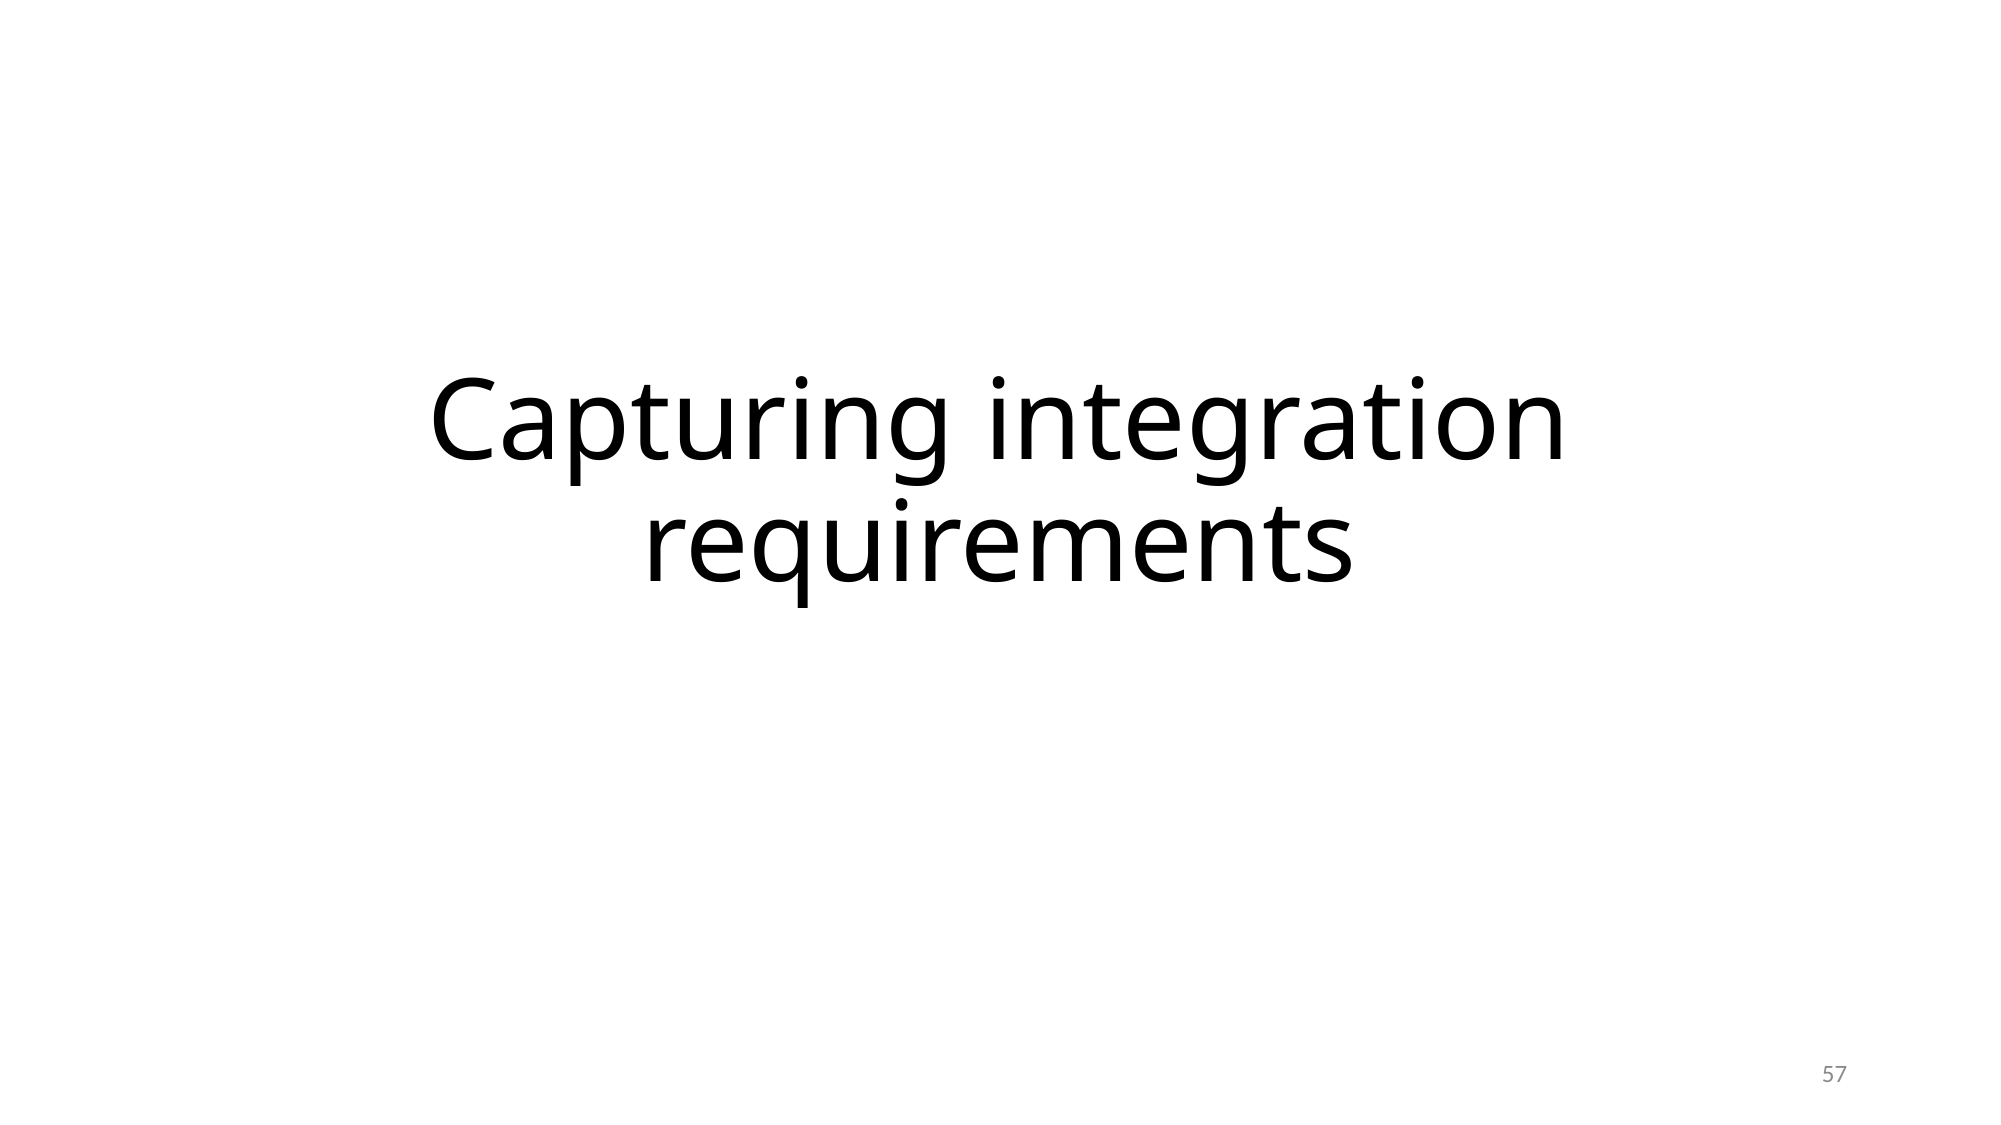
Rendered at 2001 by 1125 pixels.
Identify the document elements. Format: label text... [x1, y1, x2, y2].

slide_number 57 [1412, 1042, 1863, 1103]
title Capturing integration requirements [136, 280, 1862, 749]
